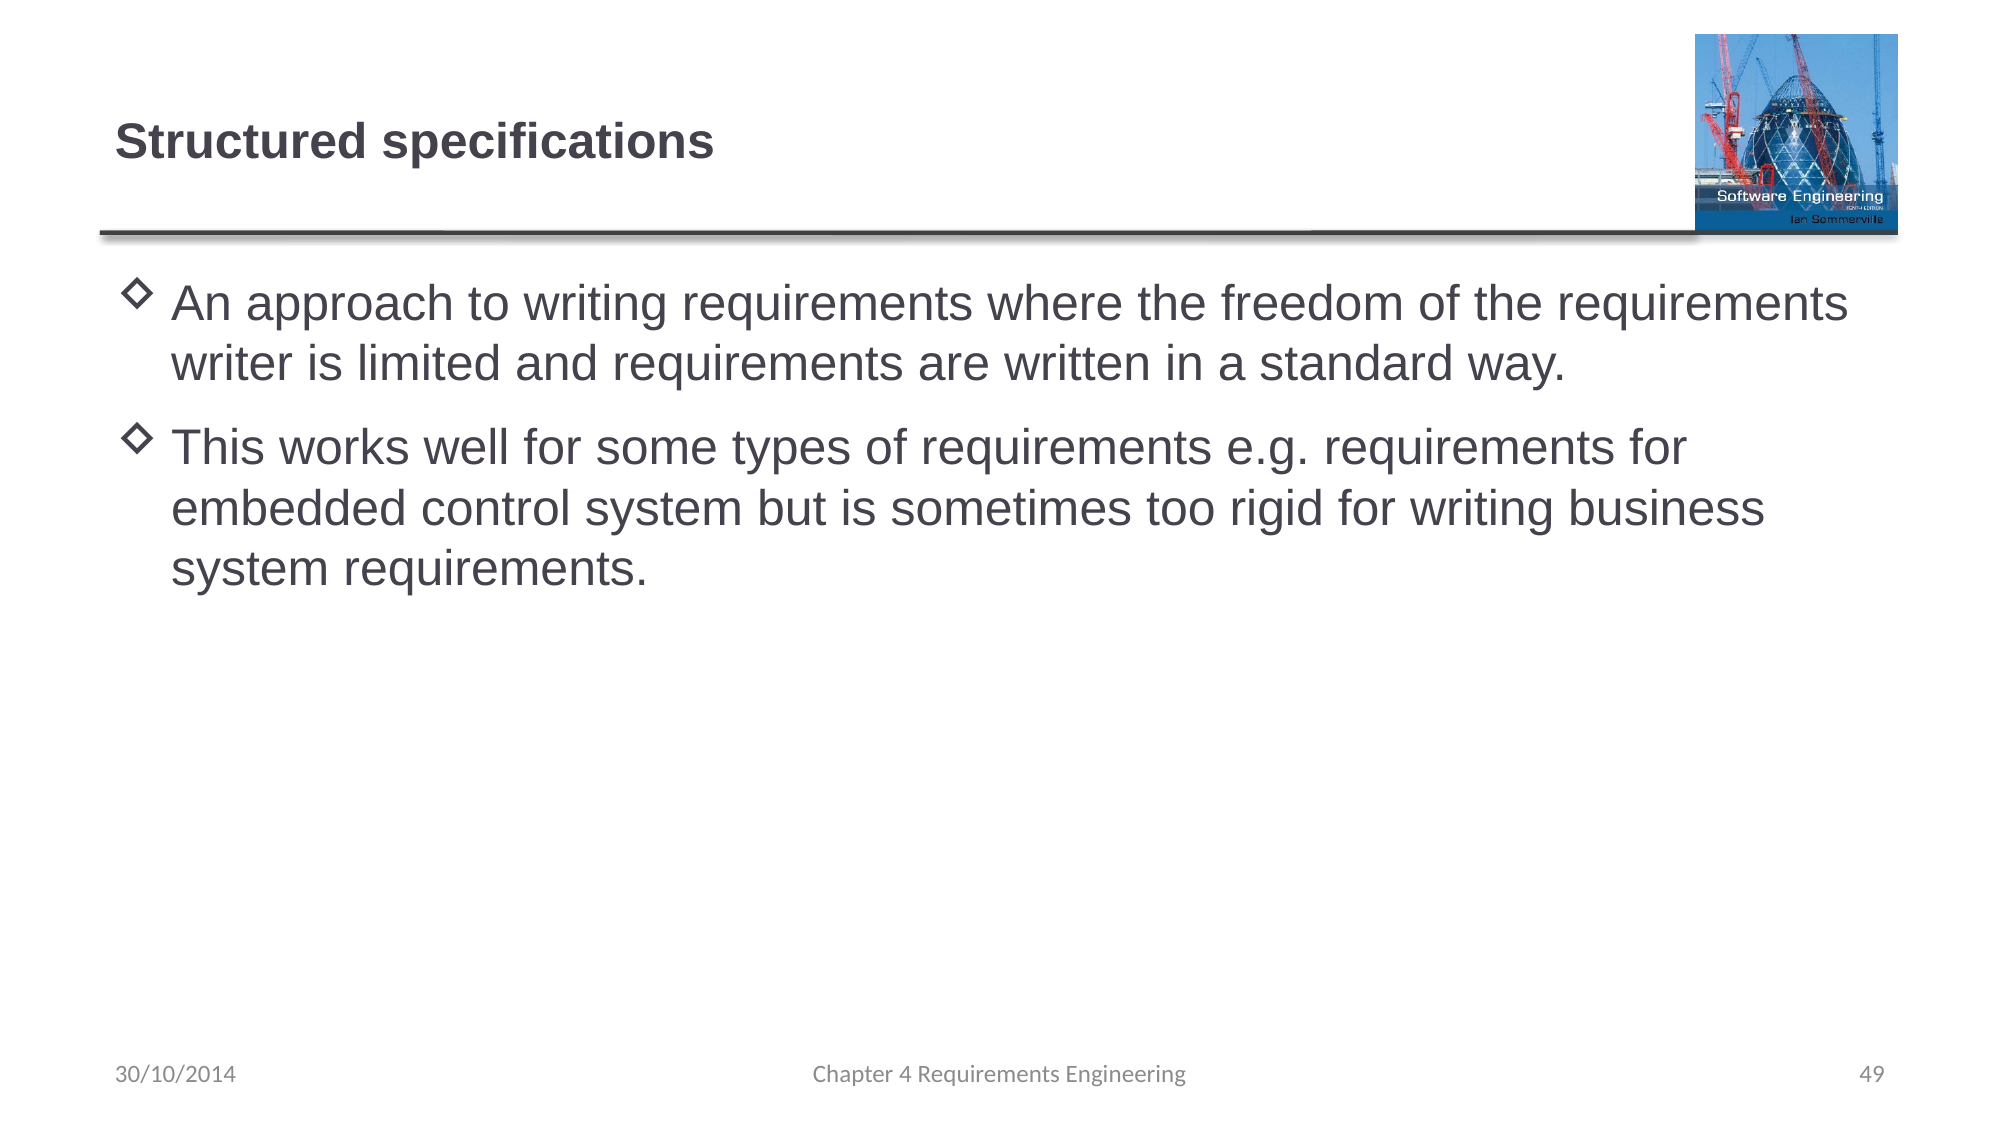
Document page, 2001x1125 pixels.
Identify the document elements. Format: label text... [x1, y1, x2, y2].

list An approach to writing requirements where the freedom of the requirements writer is limited and requirements are written in a standard way. This works well for some types of requirements e.g. requirements for embedded control system but is sometimes too rigid for writing business system requirements. [99, 262, 1900, 1005]
title Structured specifications [99, 44, 1696, 233]
footer Chapter 4 Requirements Engineering [683, 1042, 1317, 1103]
slide_number 49 [1433, 1042, 1900, 1103]
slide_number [99, 1042, 567, 1103]
picture [1695, 34, 1898, 230]
